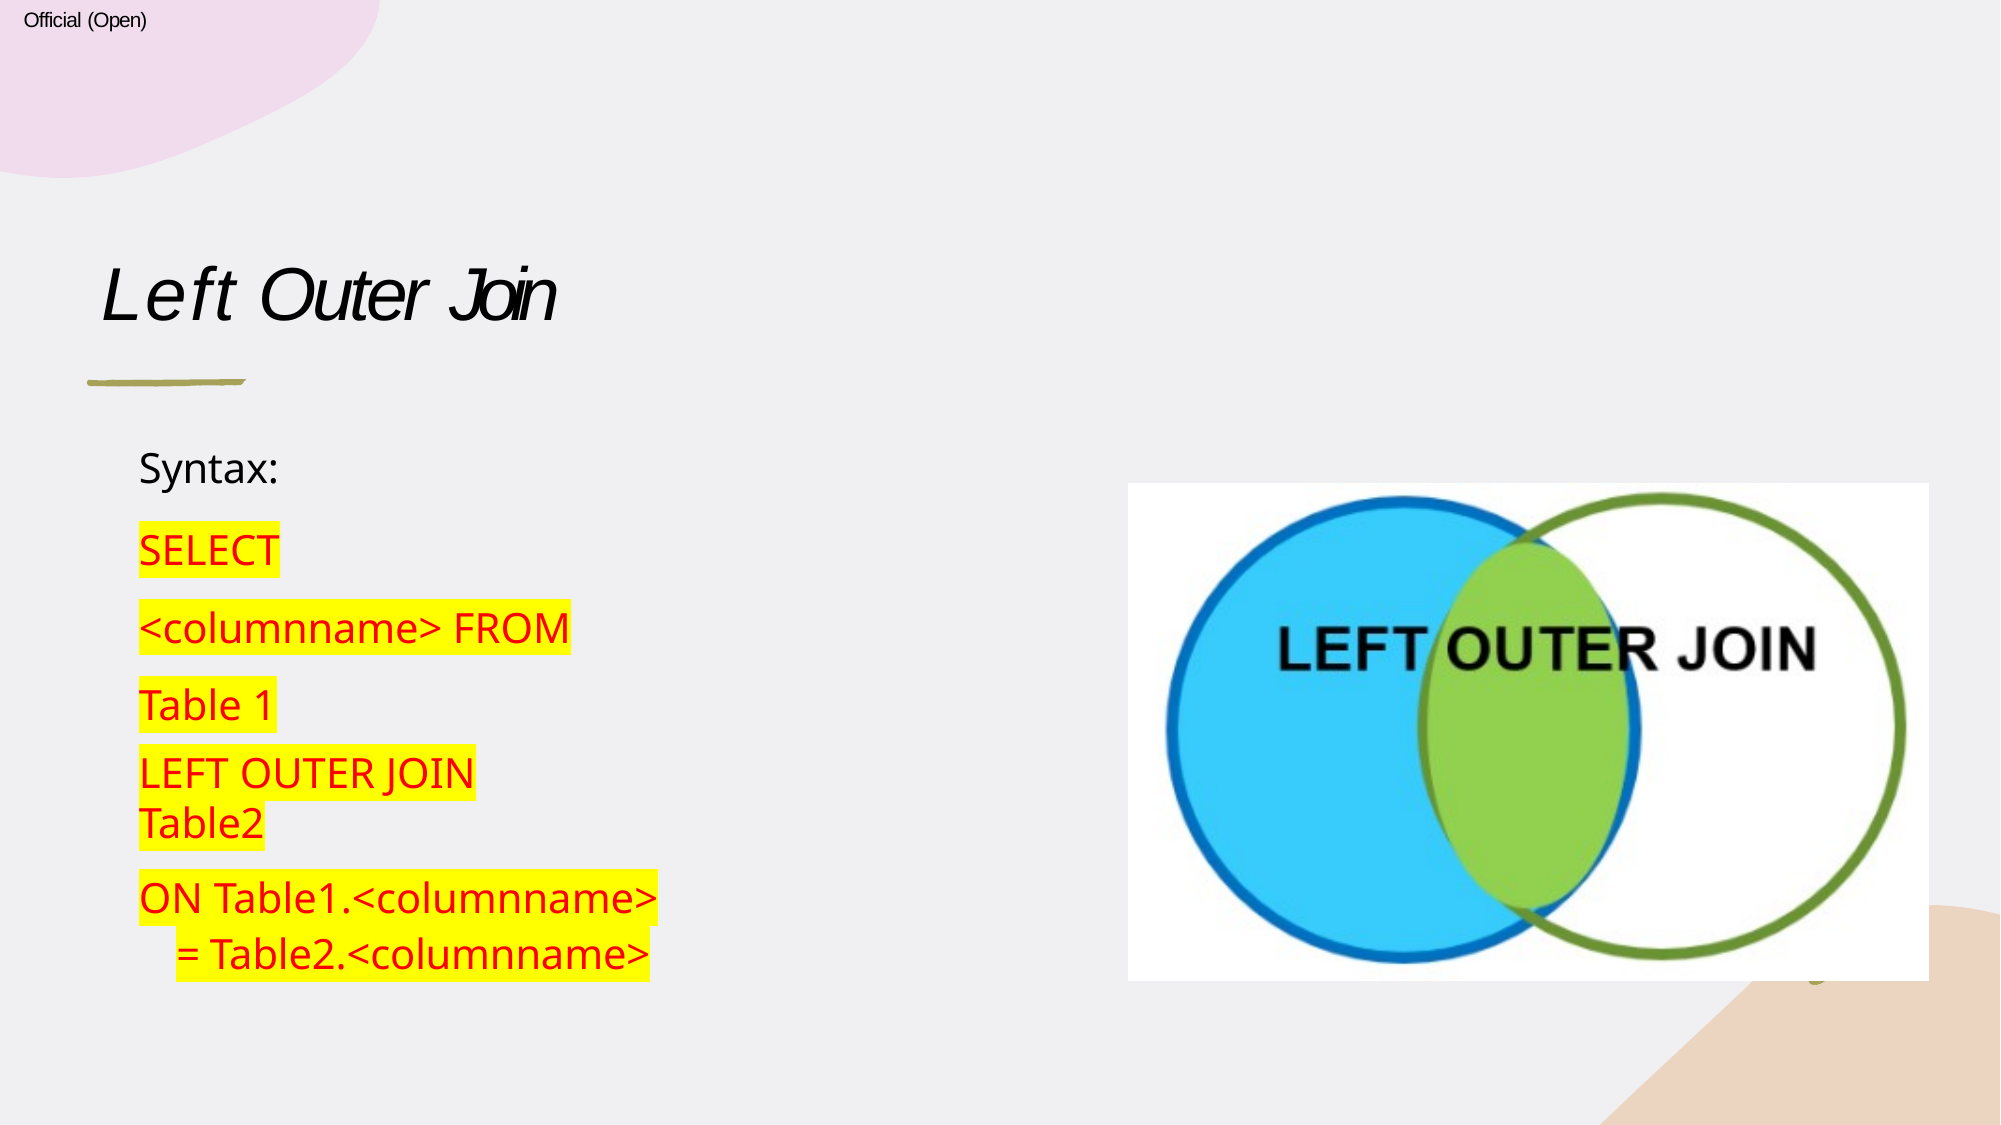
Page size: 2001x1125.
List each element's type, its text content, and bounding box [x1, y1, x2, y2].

picture [1128, 483, 1929, 985]
text_box Syntax: SELECT <columnname> FROM Table 1 LEFT OUTER JOIN Table2 ON Table1.<columnname> = Table2.<columnname> [136, 414, 693, 978]
title Left Outer Join [99, 221, 874, 433]
text_box [87, 379, 99, 387]
text_box Official (Open) [21, 5, 149, 33]
